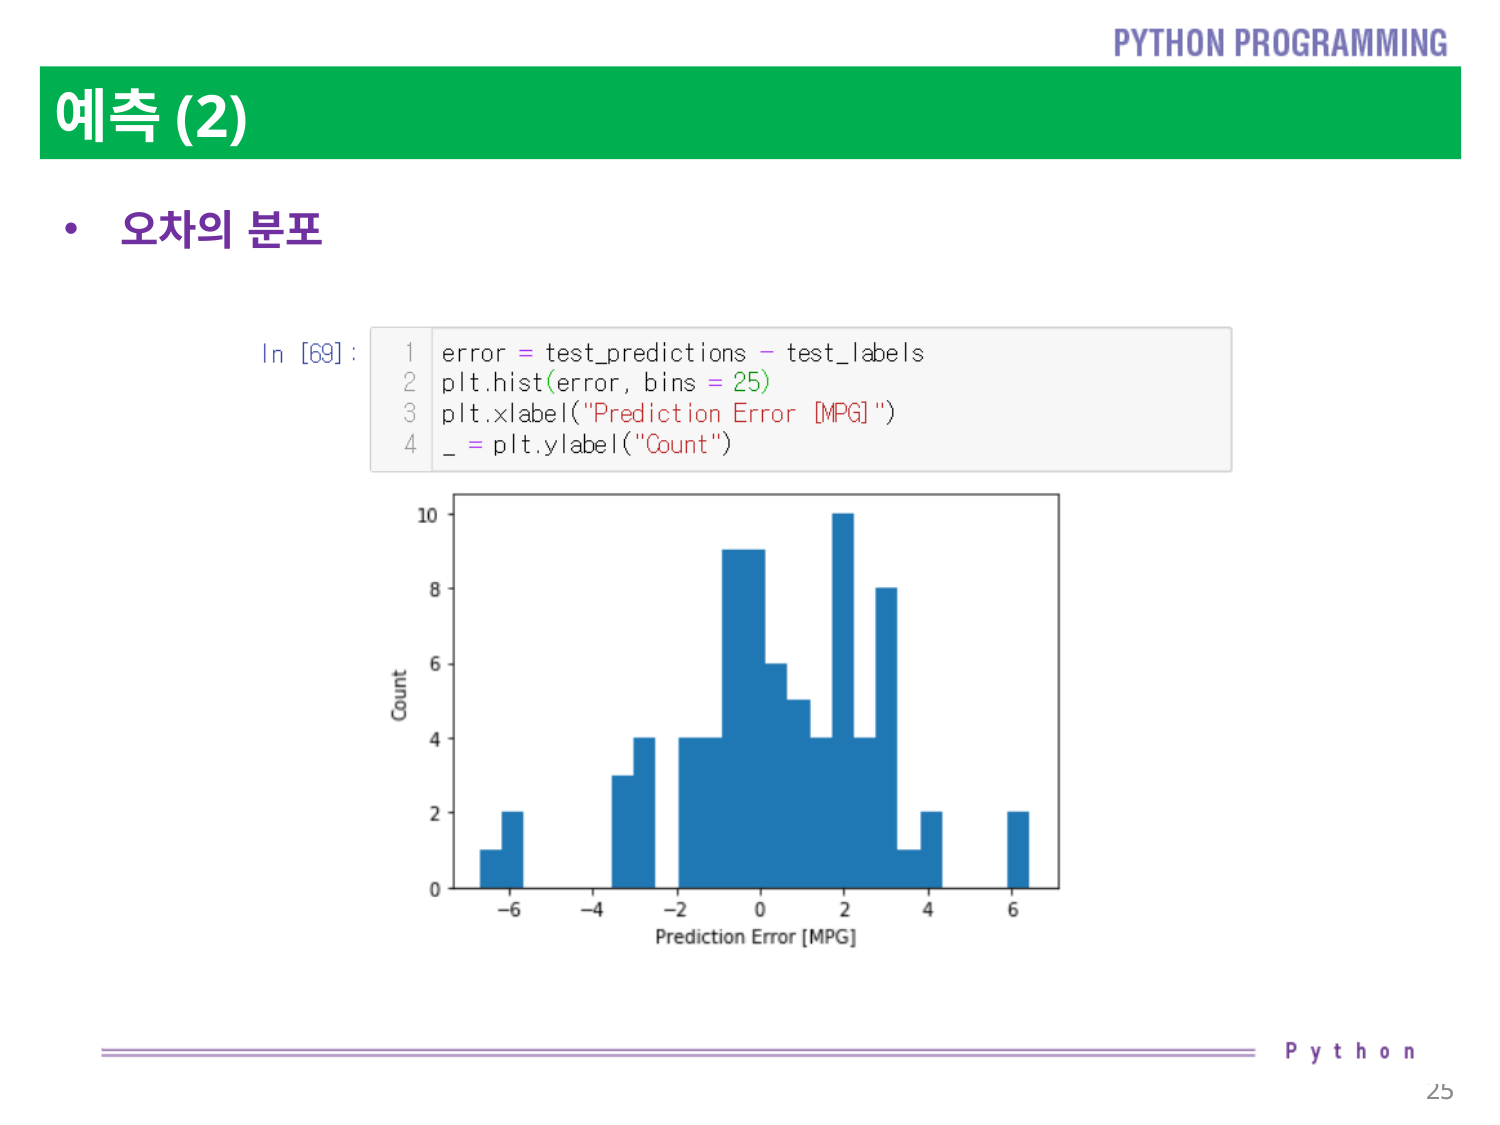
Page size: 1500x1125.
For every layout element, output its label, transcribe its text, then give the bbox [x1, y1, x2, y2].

picture [1106, 13, 1462, 66]
picture [241, 309, 1243, 959]
list 오차의 분포 [48, 195, 1461, 1041]
picture [18, 1020, 1483, 1084]
slide_number 25 [1119, 1071, 1470, 1112]
title 예측(2) [39, 76, 1444, 152]
